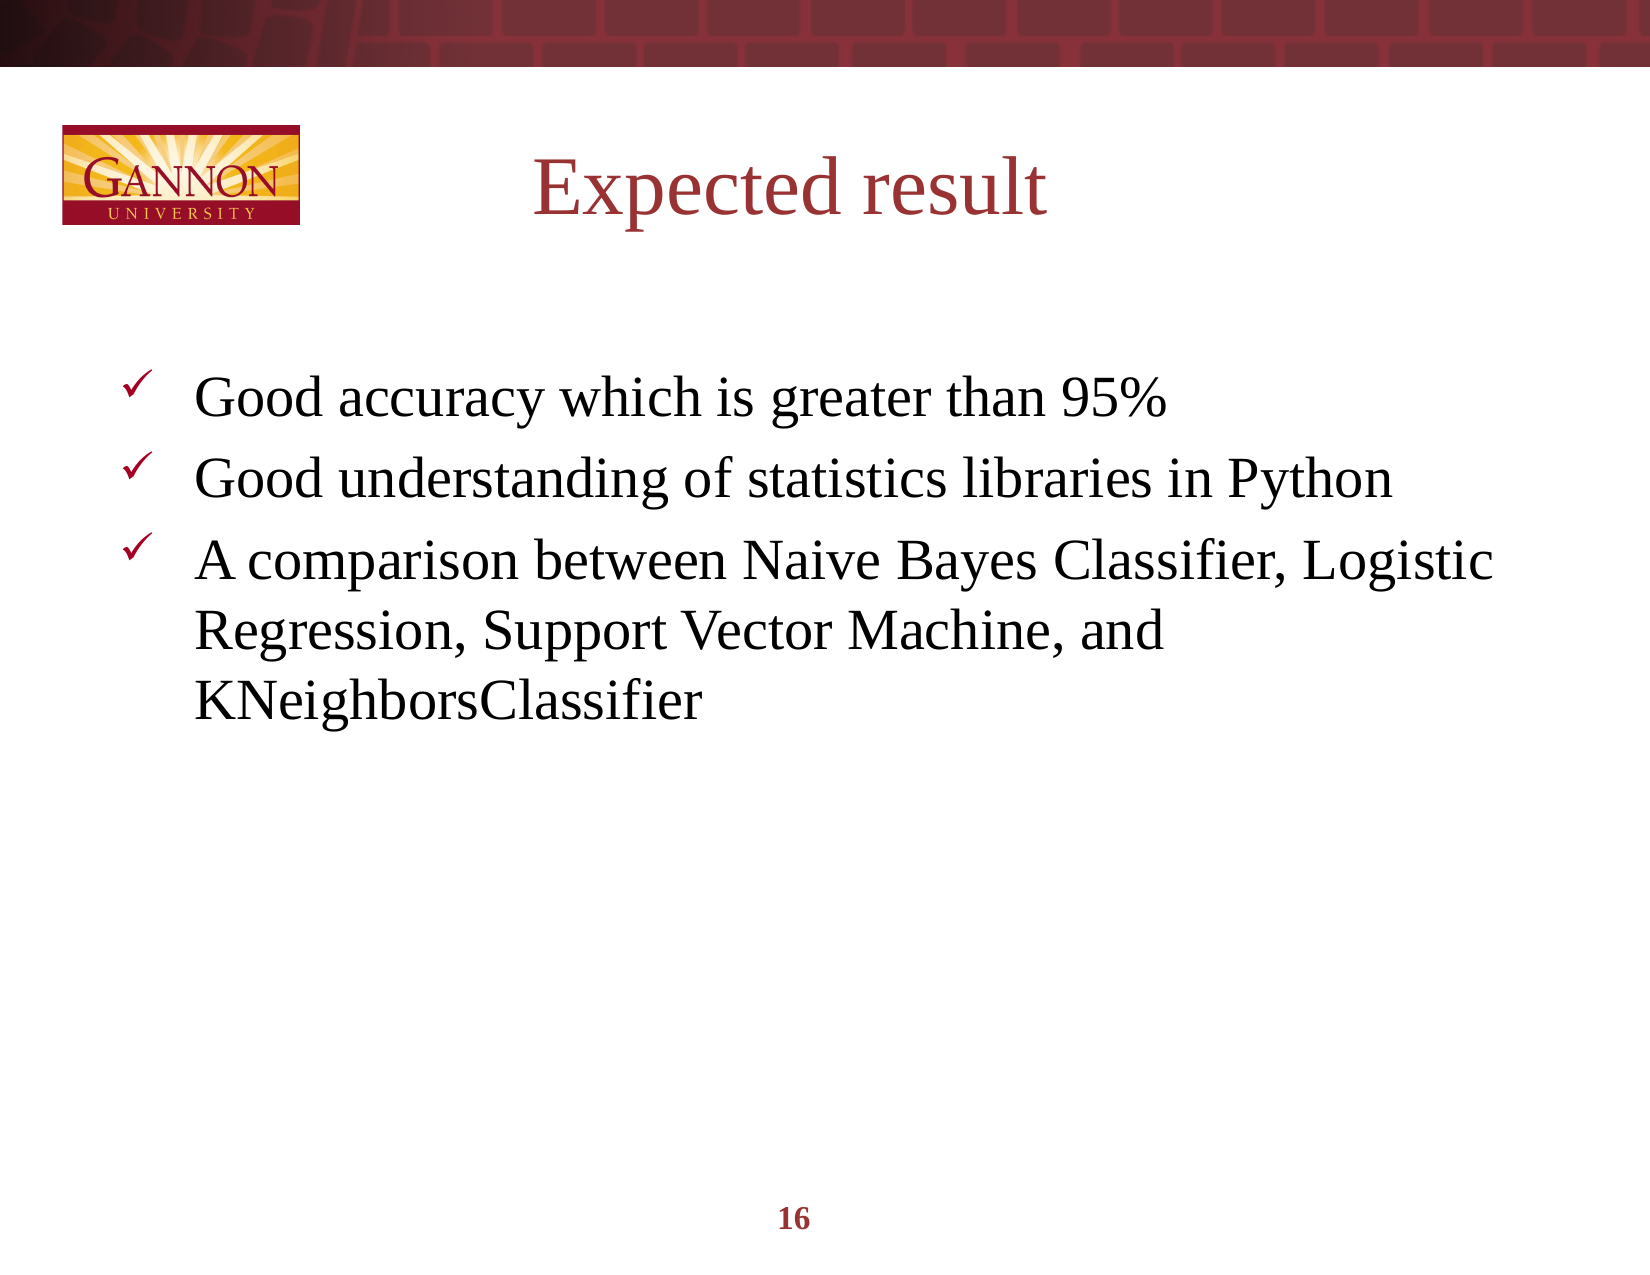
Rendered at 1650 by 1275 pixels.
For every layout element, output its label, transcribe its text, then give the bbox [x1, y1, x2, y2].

slide_number 16 [674, 1187, 913, 1251]
list Good accuracy which is greater than 95% Good understanding of statistics libraries in Python A comparison between Naive Bayes Classifier, Logistic Regression, Support Vector Machine, and KNeighborsClassifier [74, 354, 1626, 1193]
title Expected result [0, 124, 1582, 238]
